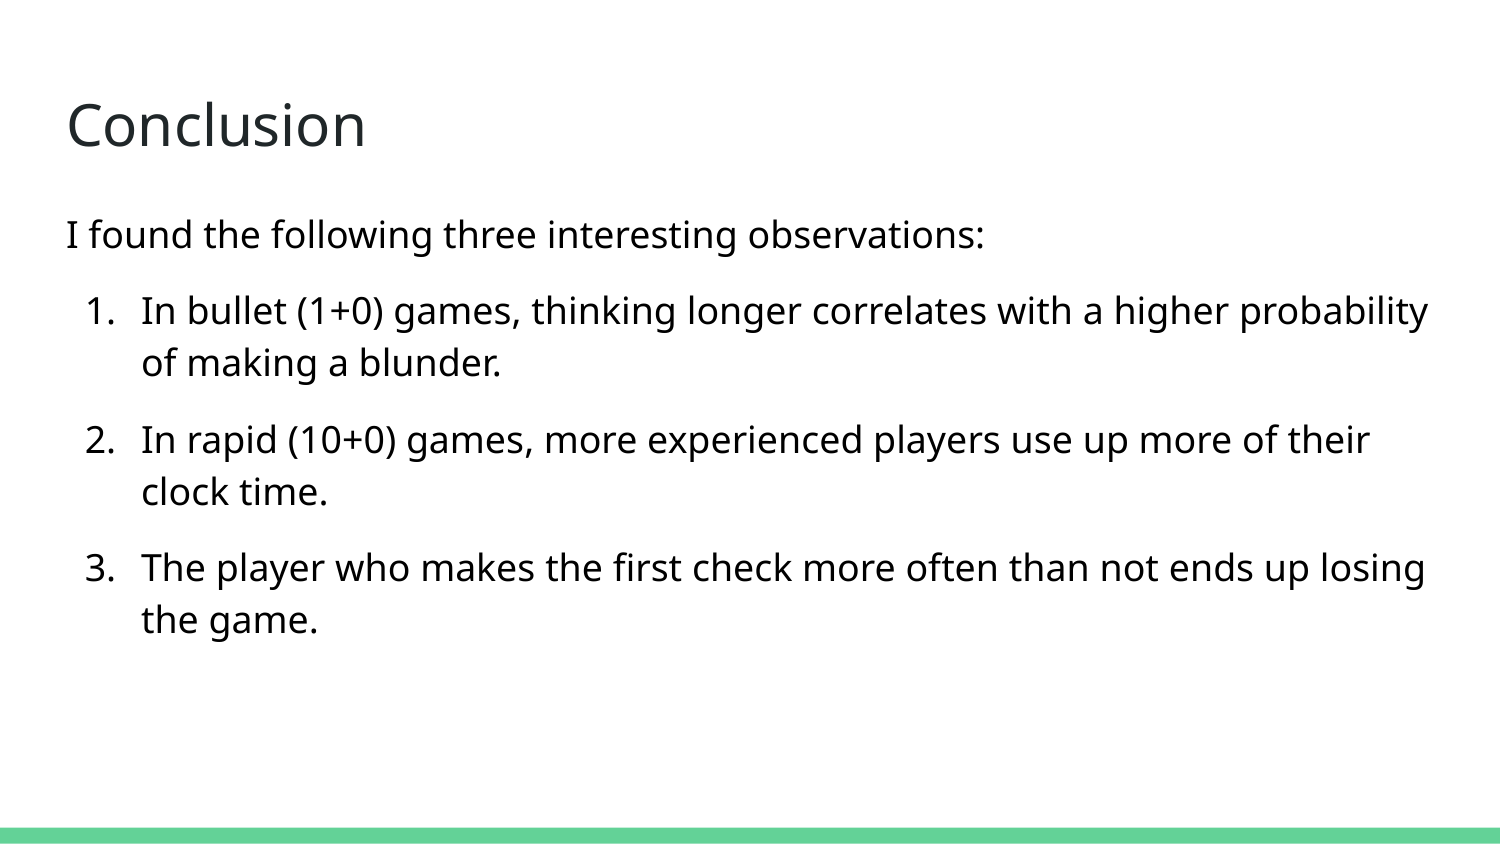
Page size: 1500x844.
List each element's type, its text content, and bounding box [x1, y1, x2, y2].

title Conclusion [51, 72, 1449, 167]
list I found the following three interesting observations: In bullet (1+0) games, thinking longer correlates with a higher probability of making a blunder. In rapid (10+0) games, more experienced players use up more of their clock time. The player who makes the first check more often than not ends up losing the game. [51, 189, 1449, 750]
